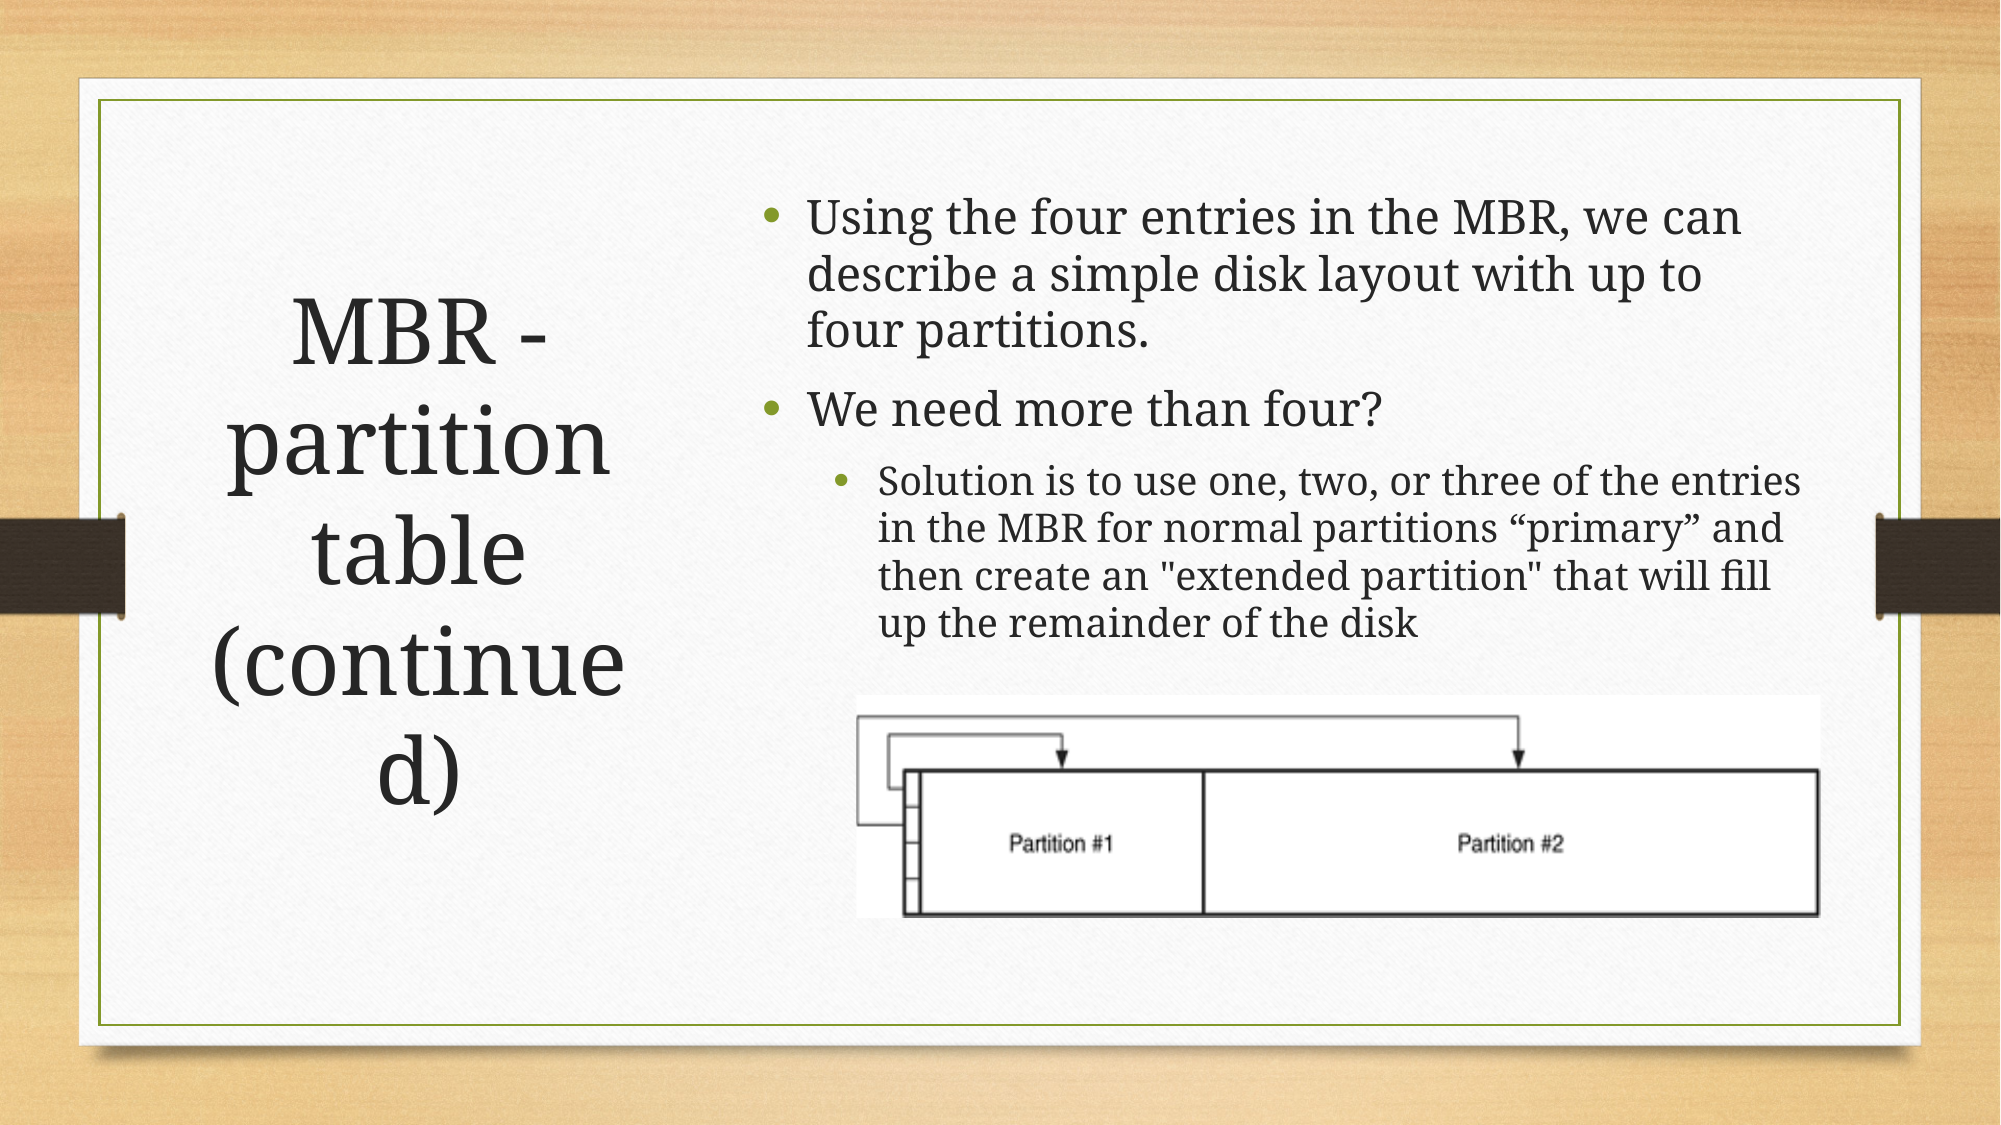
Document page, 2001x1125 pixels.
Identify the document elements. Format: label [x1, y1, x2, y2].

text_box [0, 0, 2000, 1125]
picture [856, 695, 1821, 918]
